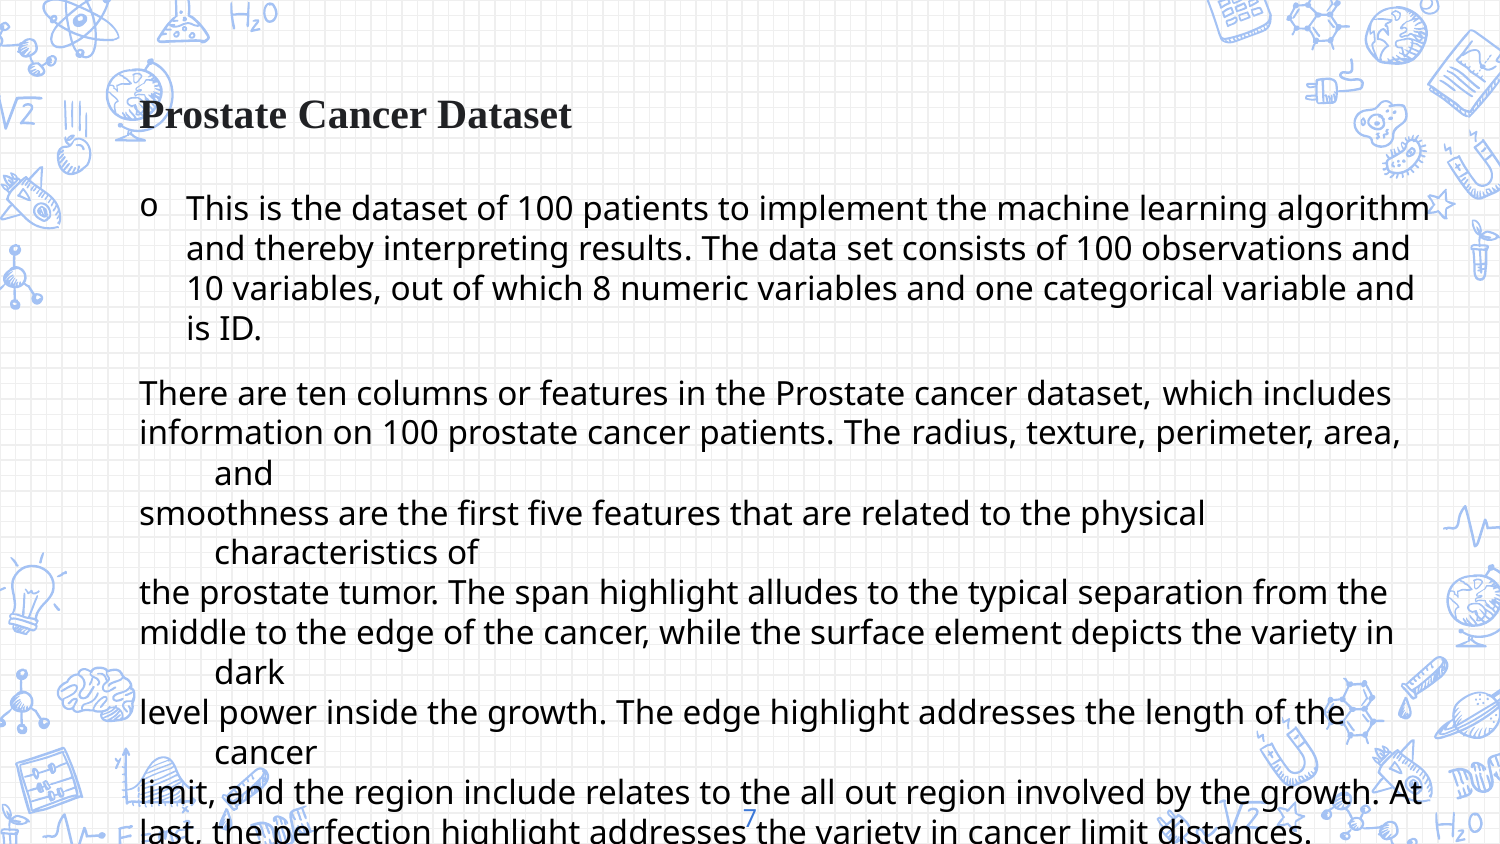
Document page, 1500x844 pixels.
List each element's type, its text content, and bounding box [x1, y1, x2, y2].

text_box Prostate Cancer Dataset This is the dataset of 100 patients to implement the machine learning algorithm and thereby interpreting results. The data set consists of 100 observations and 10 variables, out of which 8 numeric variables and one categorical variable and is ID. There are ten columns or features in the Prostate cancer dataset, which includes information on 100 prostate cancer patients. The radius, texture, perimeter, area, and smoothness are the first five features that are related to the physical characteristics of the prostate tumor. The span highlight alludes to the typical separation from the middle to the edge of the cancer, while the surface element depicts the variety in dark level power inside the growth. The edge highlight addresses the length of the cancer limit, and the region include relates to the all out region involved by the growth. At last, the perfection highlight addresses the variety in cancer limit distances. [124, 79, 1456, 844]
